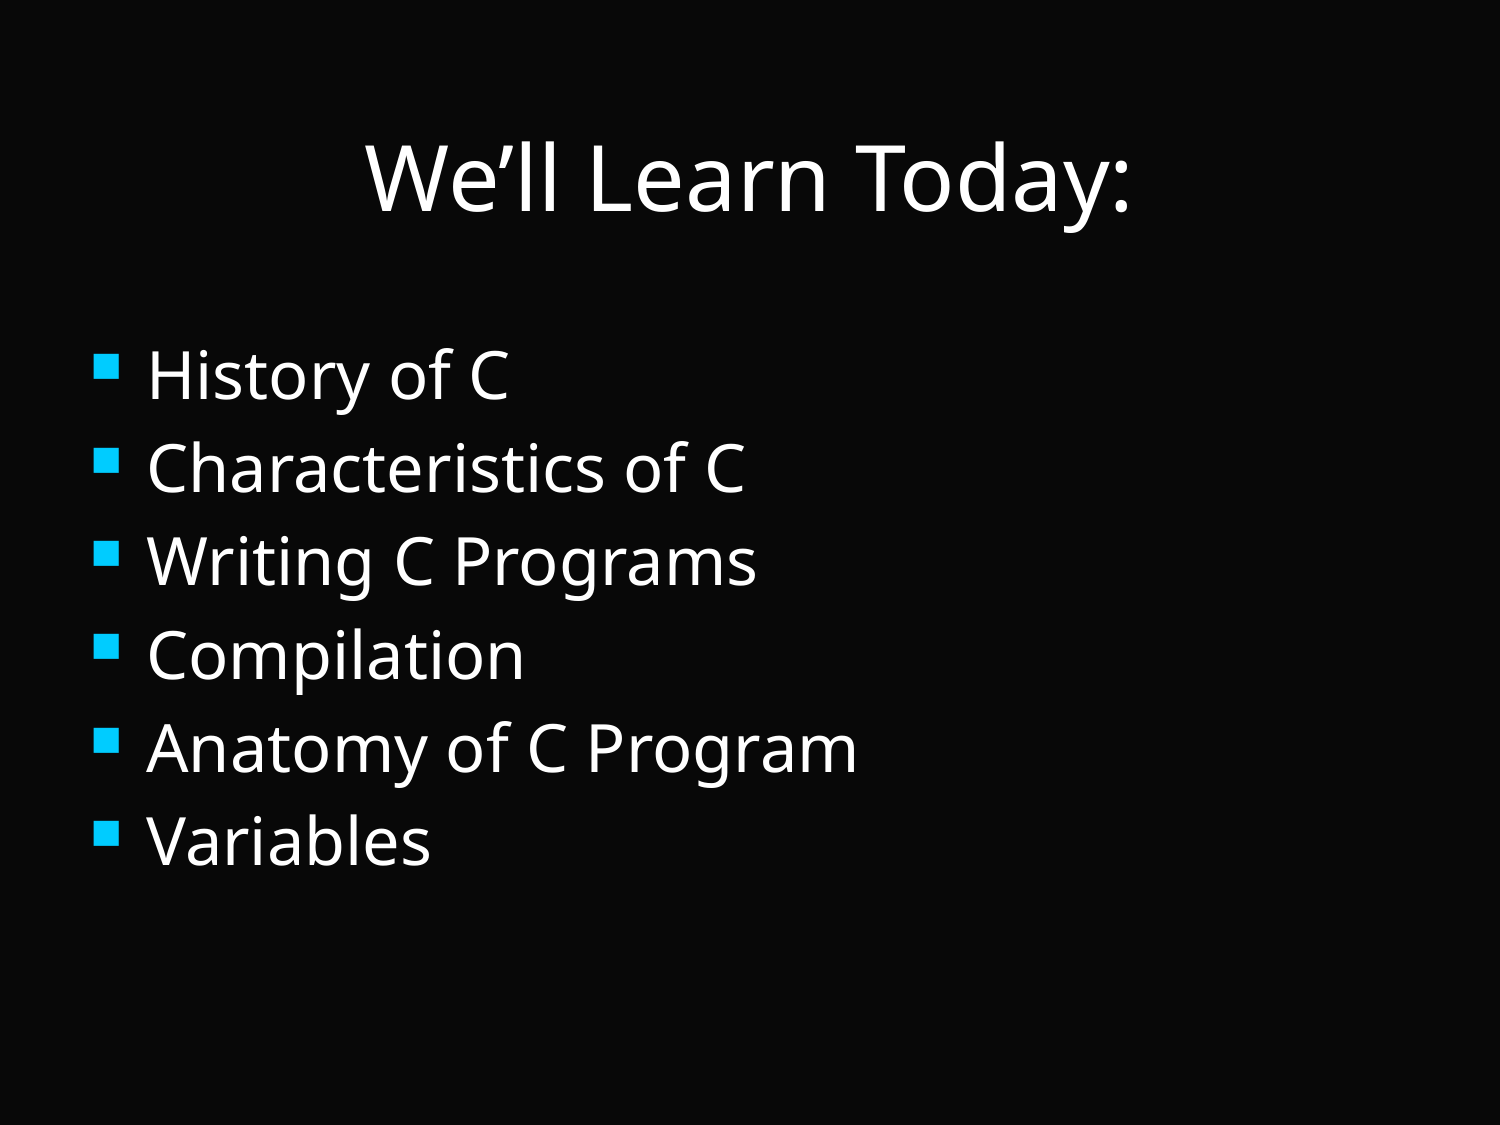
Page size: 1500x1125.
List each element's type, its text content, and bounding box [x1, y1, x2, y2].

title We’ll Learn Today: [74, 62, 1426, 288]
list History of C Characteristics of C Writing C Programs Compilation Anatomy of C Program Variables [74, 324, 1426, 1001]
